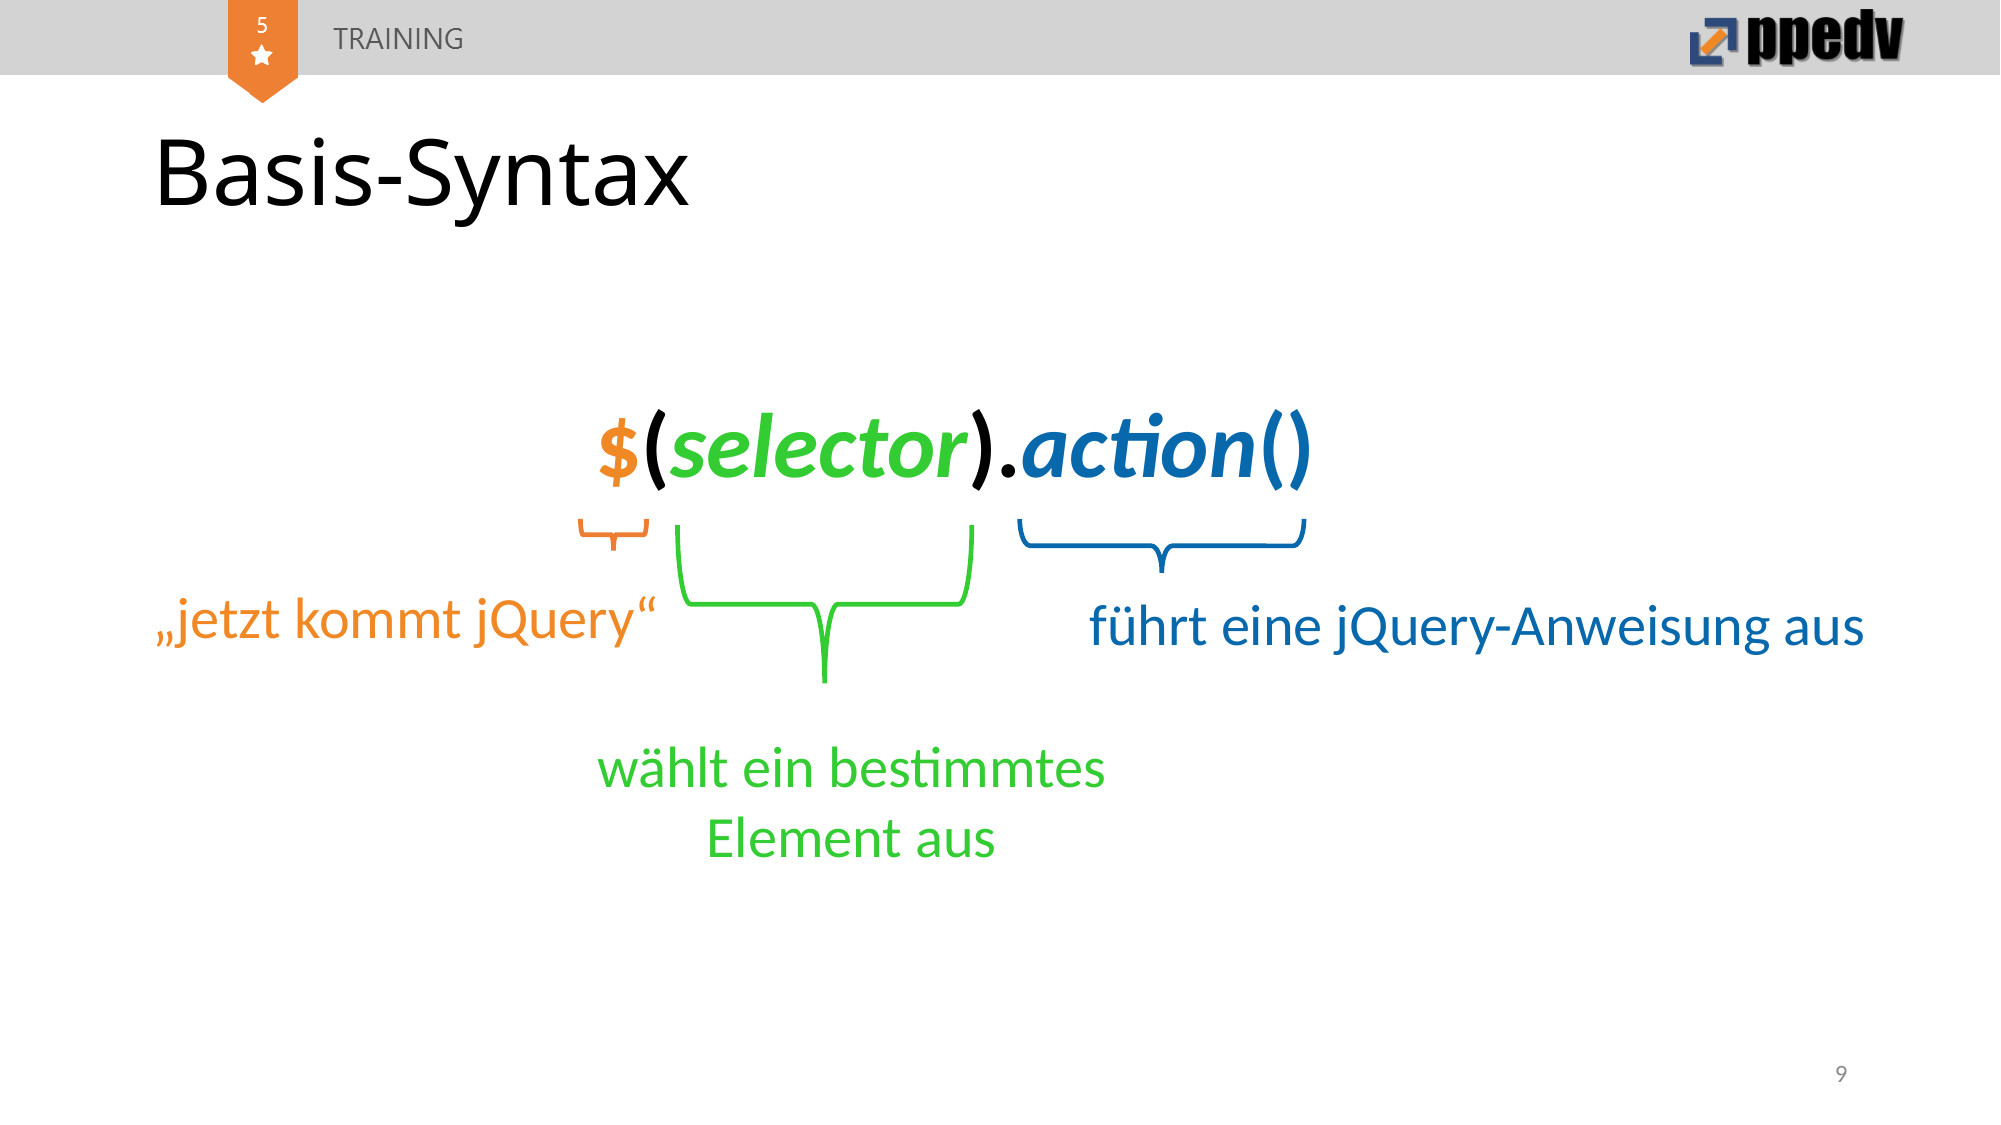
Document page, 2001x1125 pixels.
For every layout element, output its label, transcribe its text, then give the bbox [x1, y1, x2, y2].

text_box führt eine jQuery-Anweisung aus [1074, 580, 1905, 665]
text_box [676, 525, 973, 684]
text_box [1019, 518, 1305, 573]
text_box $(selector).action() [580, 378, 1363, 549]
title Basis-Syntax [137, 75, 1863, 278]
text_box [579, 518, 648, 551]
slide_number 9 [1412, 1042, 1863, 1103]
picture [0, 0, 2000, 104]
text_box „jetzt kommt jQuery“ [137, 572, 685, 658]
text_box wählt ein bestimmtes Element aus [580, 721, 1123, 877]
